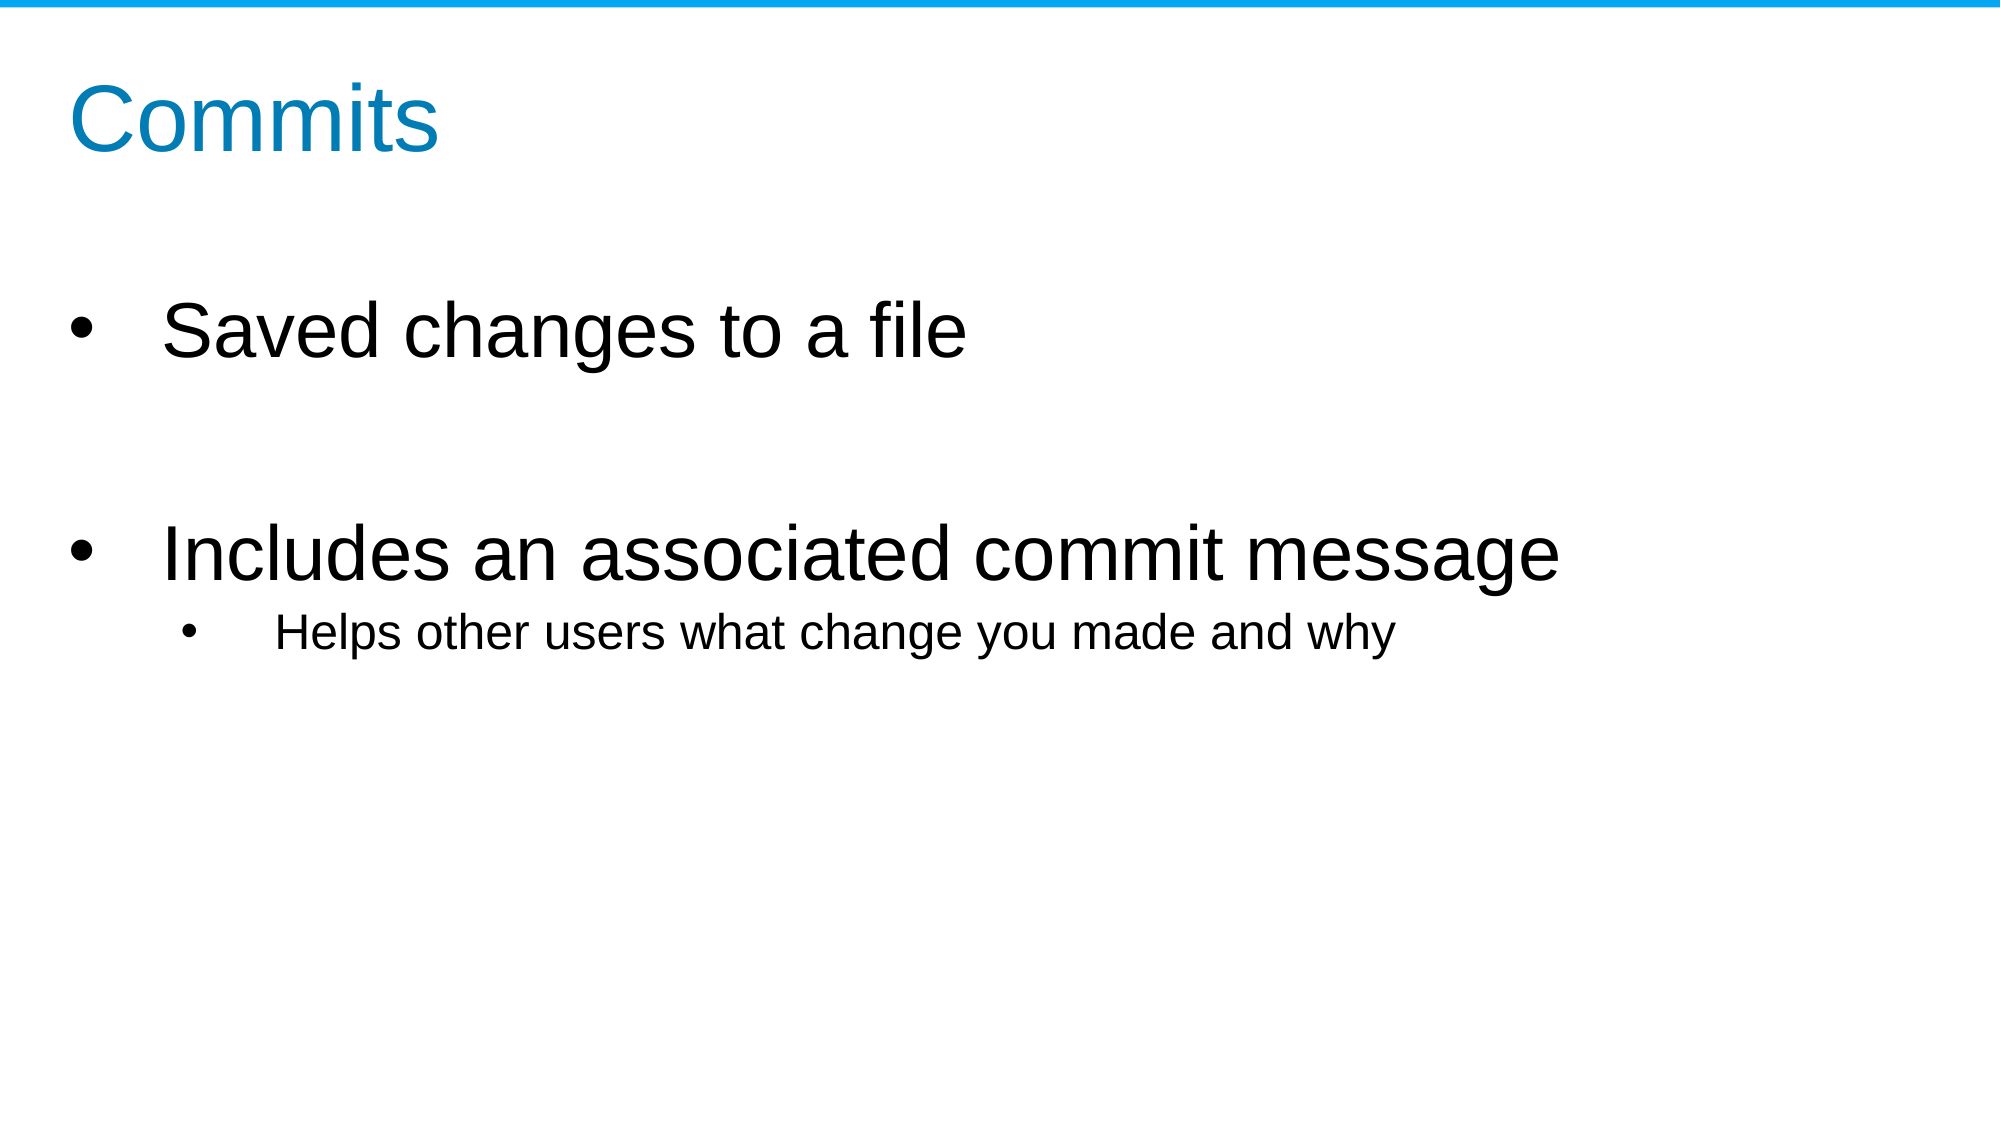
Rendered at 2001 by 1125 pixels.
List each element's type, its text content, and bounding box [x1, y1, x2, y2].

list Commits [53, 62, 1650, 166]
list Saved changes to a file Includes an associated commit message Helps other users what change you made and why [53, 225, 1886, 1063]
